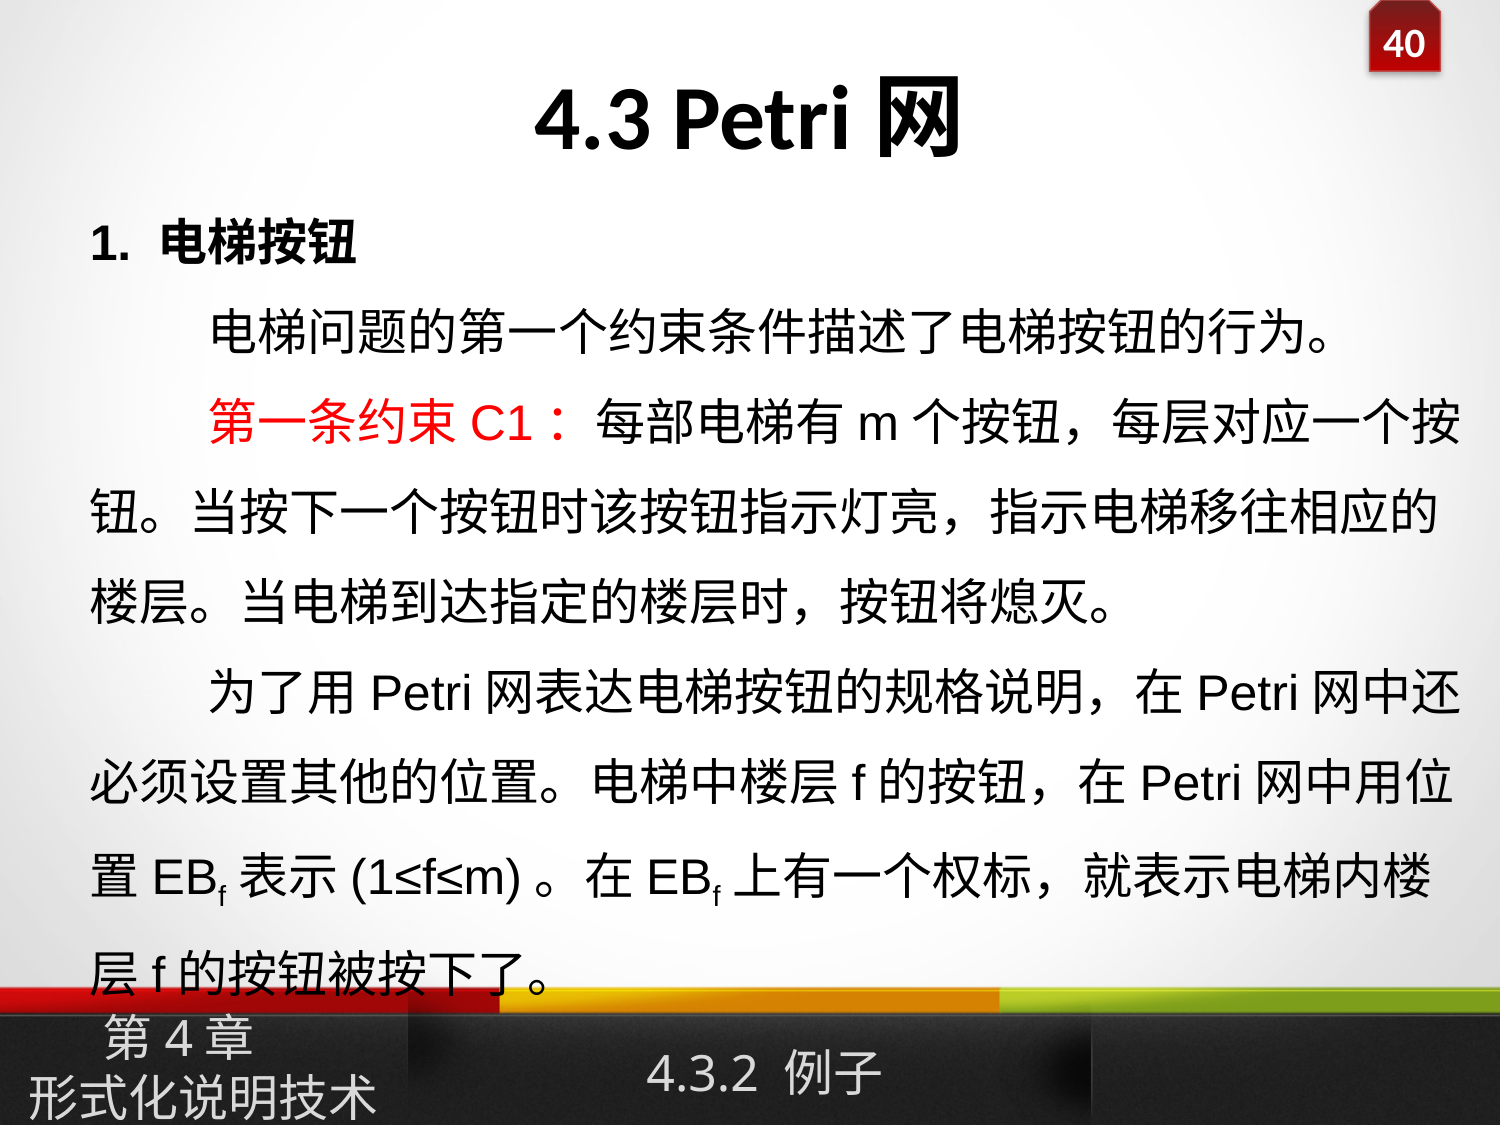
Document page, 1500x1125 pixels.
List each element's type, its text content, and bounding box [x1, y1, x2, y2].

text_box 第4章 形式化说明技术 [0, 1027, 408, 1106]
title 4.3 Petri网 [75, 19, 1425, 172]
picture [0, 0, 1500, 1125]
text_box 4.3.2 例子 [458, 1032, 1073, 1111]
text_box 1. 电梯按钮 电梯问题的第一个约束条件描述了电梯按钮的行为。 第一条约束C1：每部电梯有m个按钮，每层对应一个按钮。当按下一个按钮时该按钮指示灯亮，指示电梯移往相应的楼层。当电梯到达指定的楼层时，按钮将熄灭。 为了用Petri网表达电梯按钮的规格说明，在Petri网中还必须设置其他的位置。电梯中楼层f的按钮，在Petri网中用位置EBf表示(1≤f≤m)。在EBf上有一个权标，就表示电梯内楼层f的按钮被按下了。 [74, 172, 1480, 1010]
